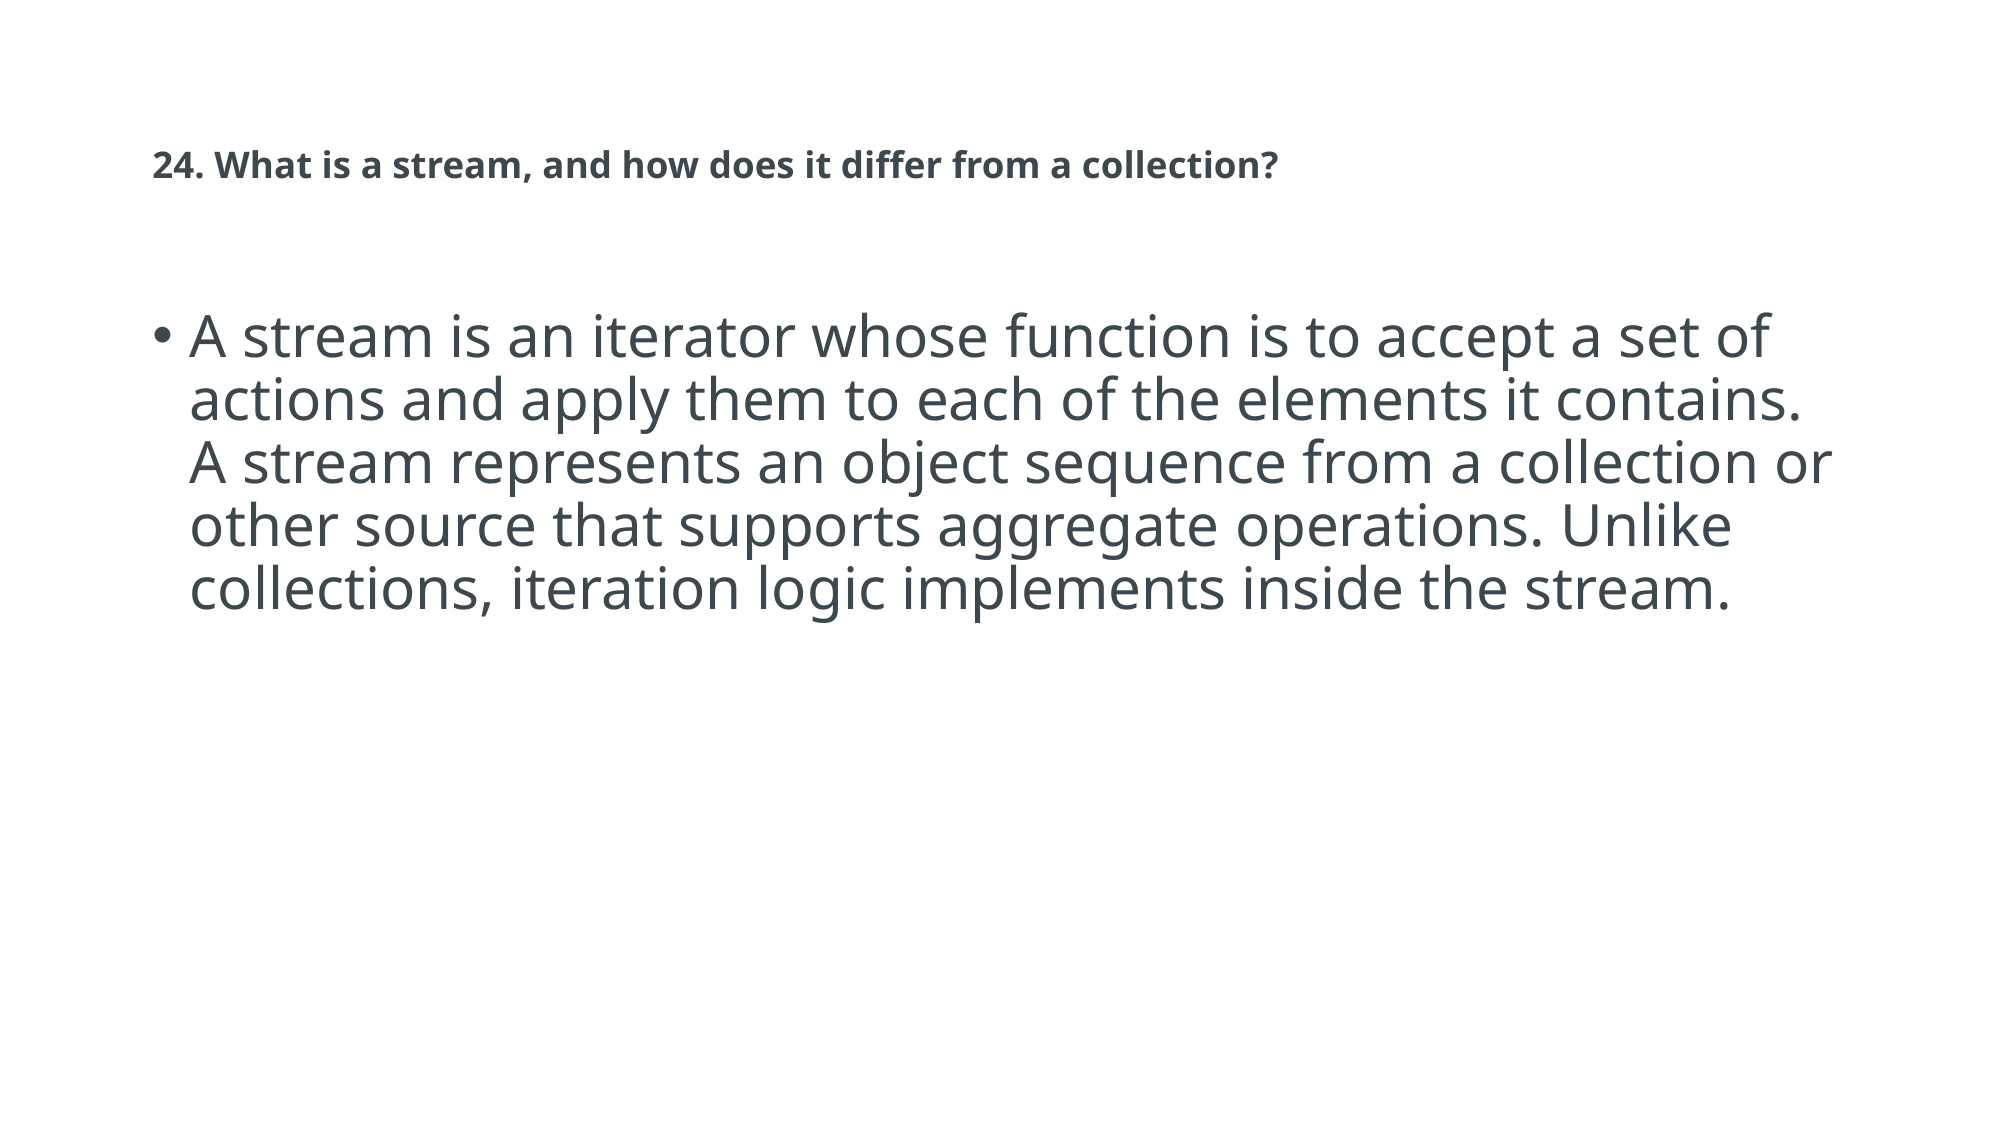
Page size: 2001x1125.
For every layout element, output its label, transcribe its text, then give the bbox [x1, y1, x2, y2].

title 24. What is a stream, and how does it differ from a collection? [137, 59, 1863, 278]
list A stream is an iterator whose function is to accept a set of actions and apply them to each of the elements it contains. A stream represents an object sequence from a collection or other source that supports aggregate operations. Unlike collections, iteration logic implements inside the stream. [137, 299, 1863, 1014]
